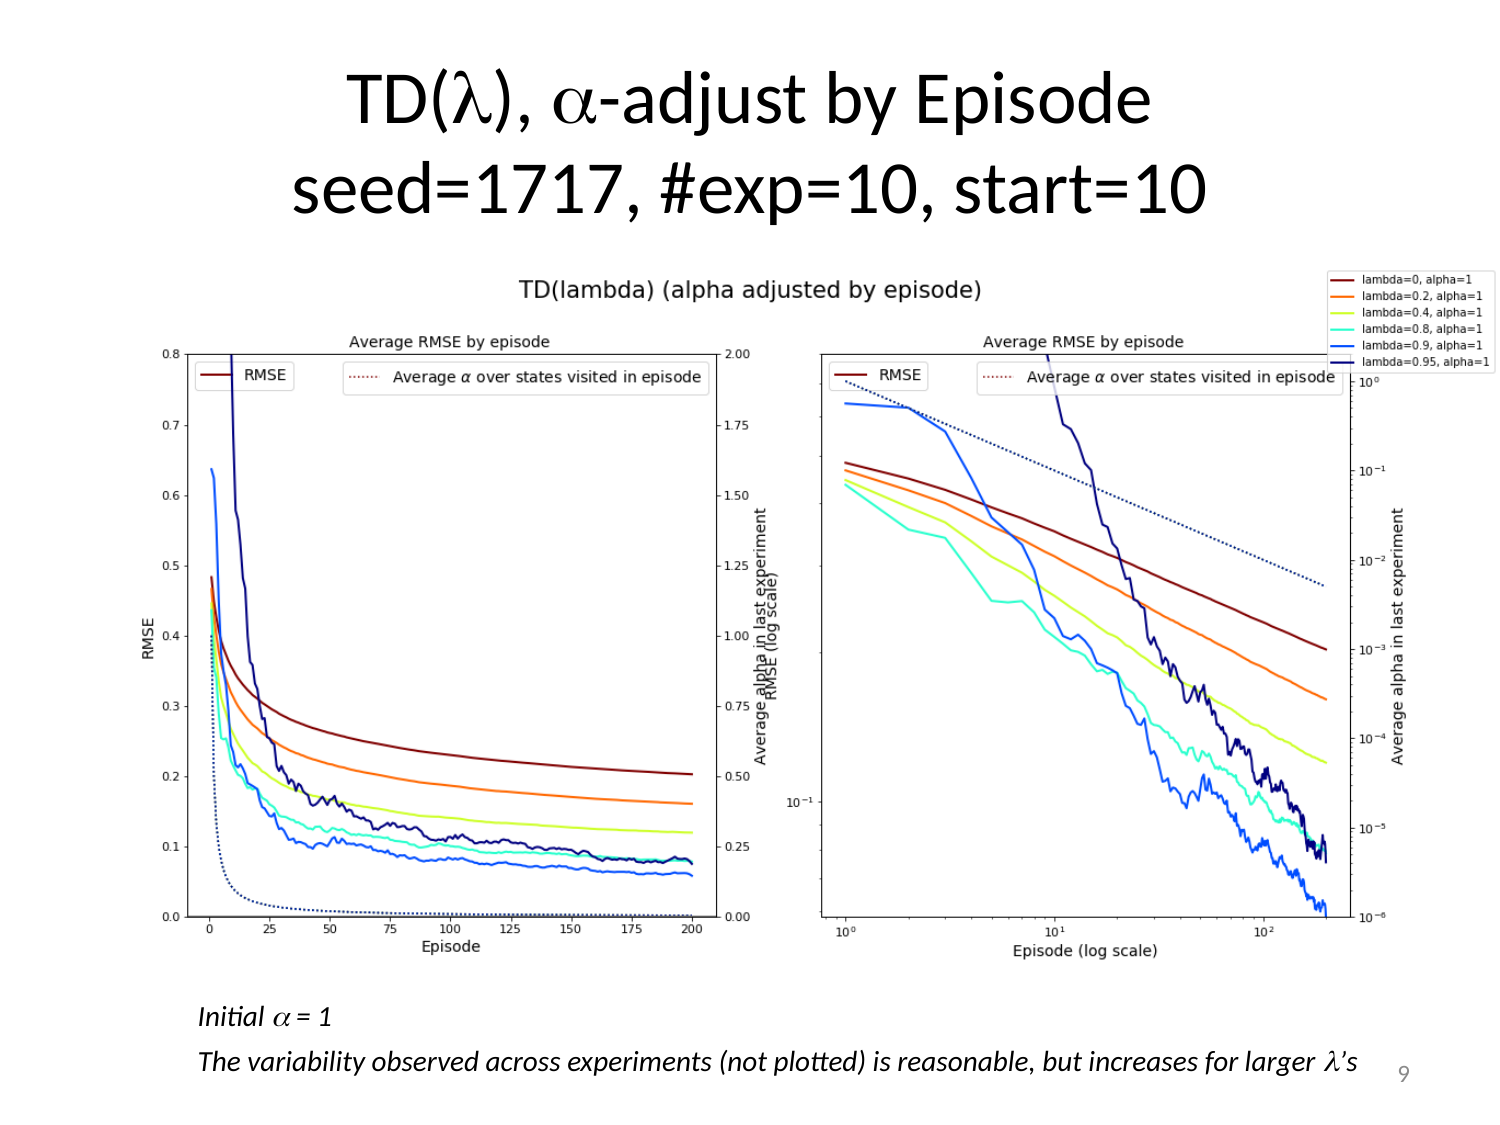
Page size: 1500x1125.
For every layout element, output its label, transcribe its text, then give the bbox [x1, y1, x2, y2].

text_box The variability observed across experiments (not plotted) is reasonable, but increases for larger ’s [182, 1034, 1412, 1085]
text_box Initial  = 1 [182, 1018, 1353, 1040]
title TD(), -adjust by Episode seed=1717, #exp=10, start=10 [75, 45, 1425, 233]
slide_number 9 [1074, 1042, 1425, 1103]
picture [0, 265, 1500, 1010]
